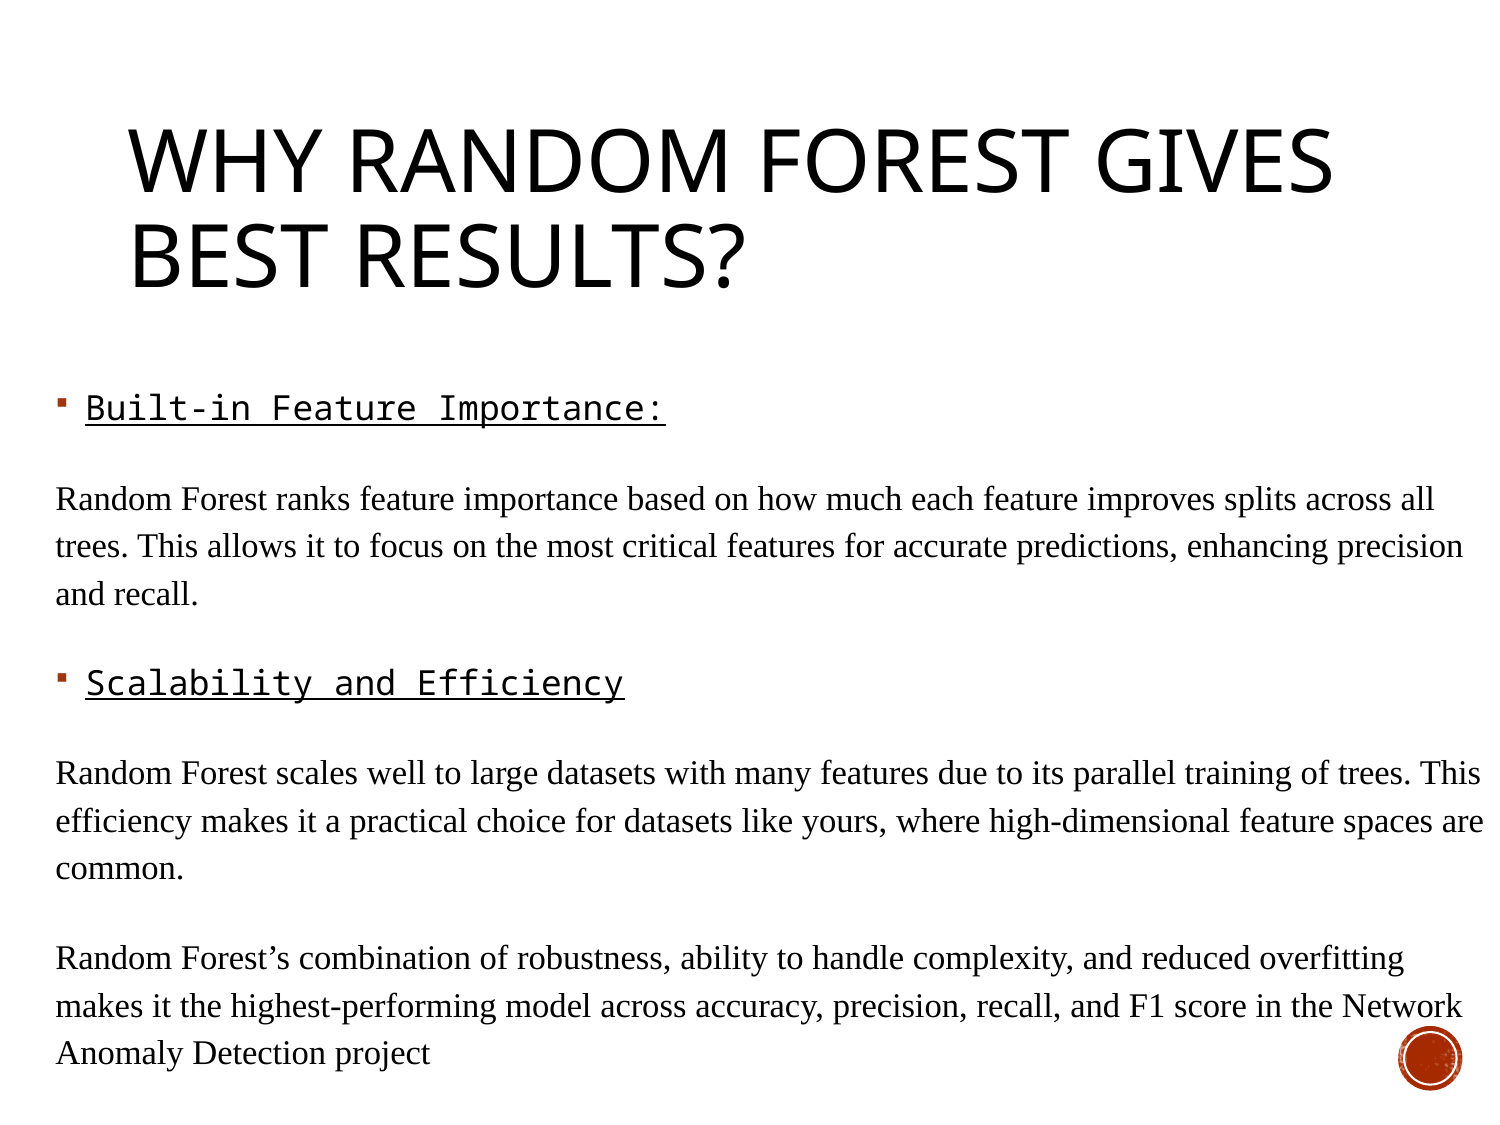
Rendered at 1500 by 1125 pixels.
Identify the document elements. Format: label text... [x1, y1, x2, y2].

title Why random forest gives best results? [112, 79, 1388, 344]
list Built-in Feature Importance: Random Forest ranks feature importance based on how much each feature improves splits across all trees. This allows it to focus on the most critical features for accurate predictions, enhancing precision and recall. Scalability and Efficiency Random Forest scales well to large datasets with many features due to its parallel training of trees. This efficiency makes it a practical choice for datasets like yours, where high-dimensional feature spaces are common. Random Forest’s combination of robustness, ability to handle complexity, and reduced overfitting makes it the highest-performing model across accuracy, precision, recall, and F1 score in the Network Anomaly Detection project [40, 372, 1500, 1084]
